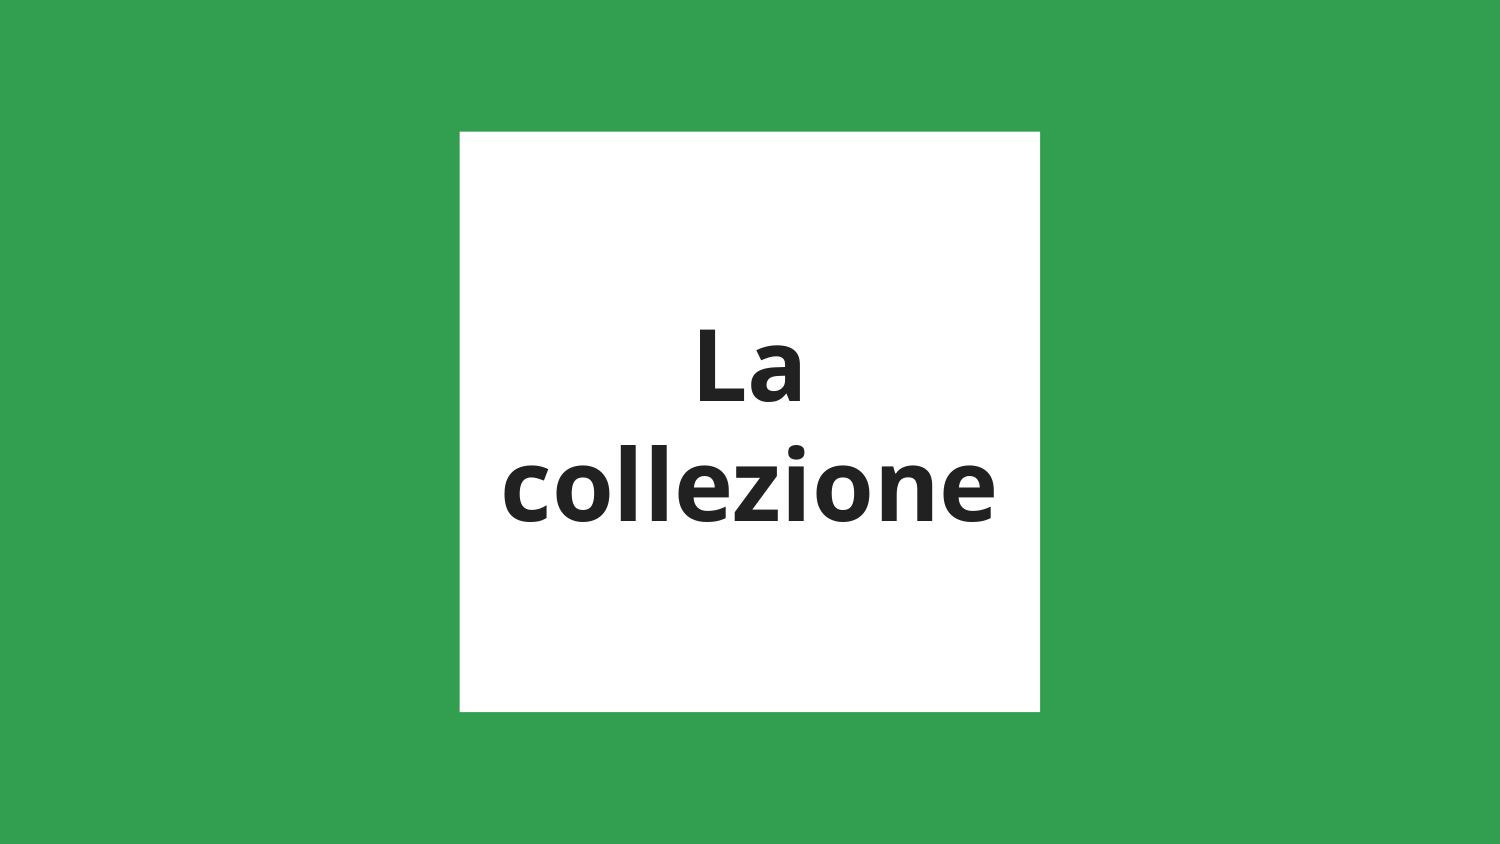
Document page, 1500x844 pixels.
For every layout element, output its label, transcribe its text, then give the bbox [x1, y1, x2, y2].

title La collezione [459, 131, 1041, 713]
